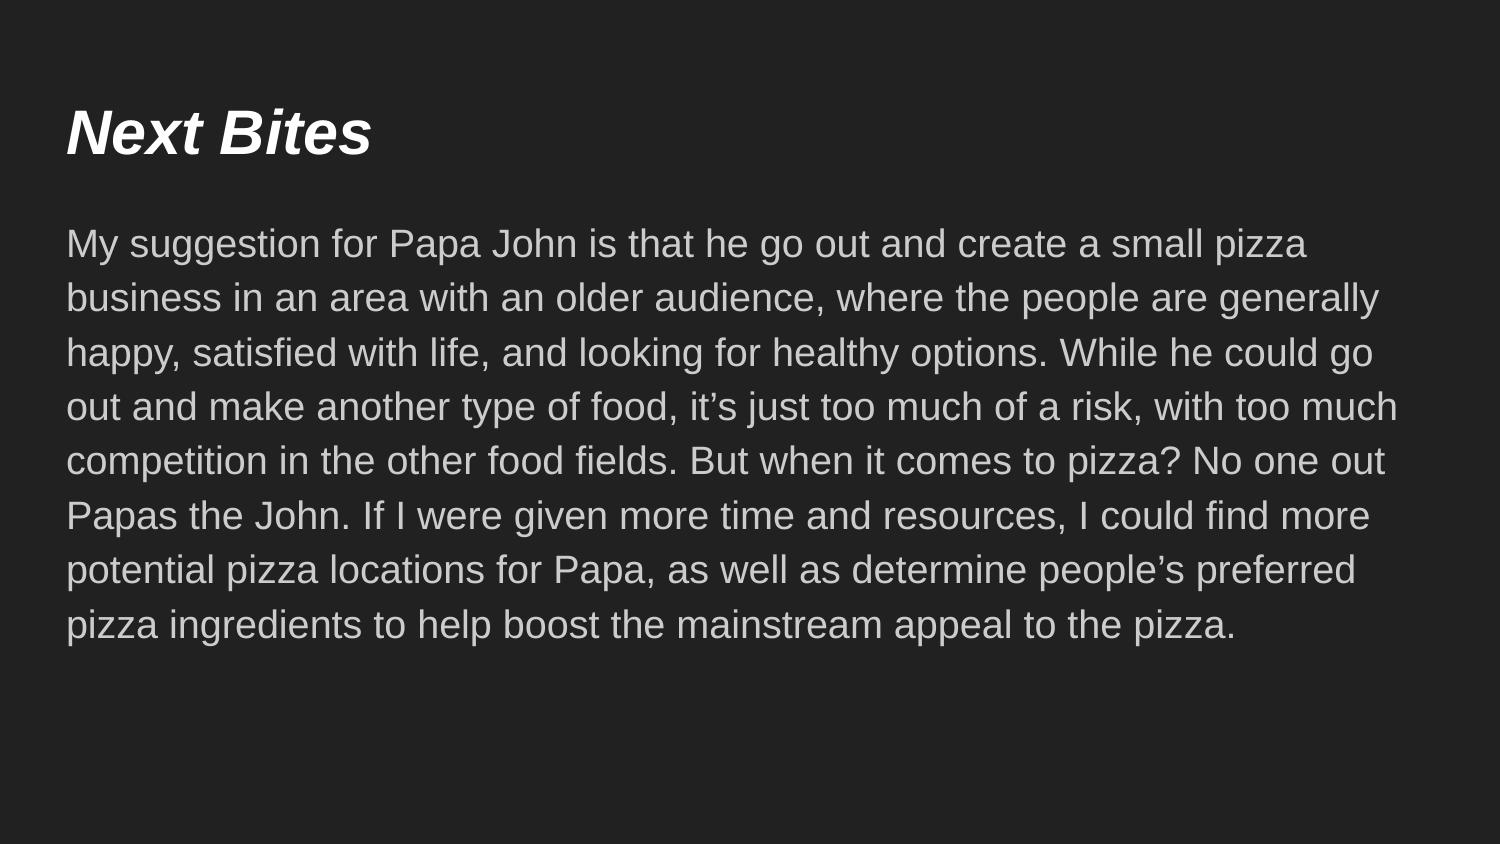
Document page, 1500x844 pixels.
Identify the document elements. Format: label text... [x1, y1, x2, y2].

title Next Bites [51, 76, 1449, 171]
list My suggestion for Papa John is that he go out and create a small pizza business in an area with an older audience, where the people are generally happy, satisfied with life, and looking for healthy options. While he could go out and make another type of food, it’s just too much of a risk, with too much competition in the other food fields. But when it comes to pizza? No one out Papas the John. If I were given more time and resources, I could find more potential pizza locations for Papa, as well as determine people’s preferred pizza ingredients to help boost the mainstream appeal to the pizza. [51, 195, 1449, 756]
